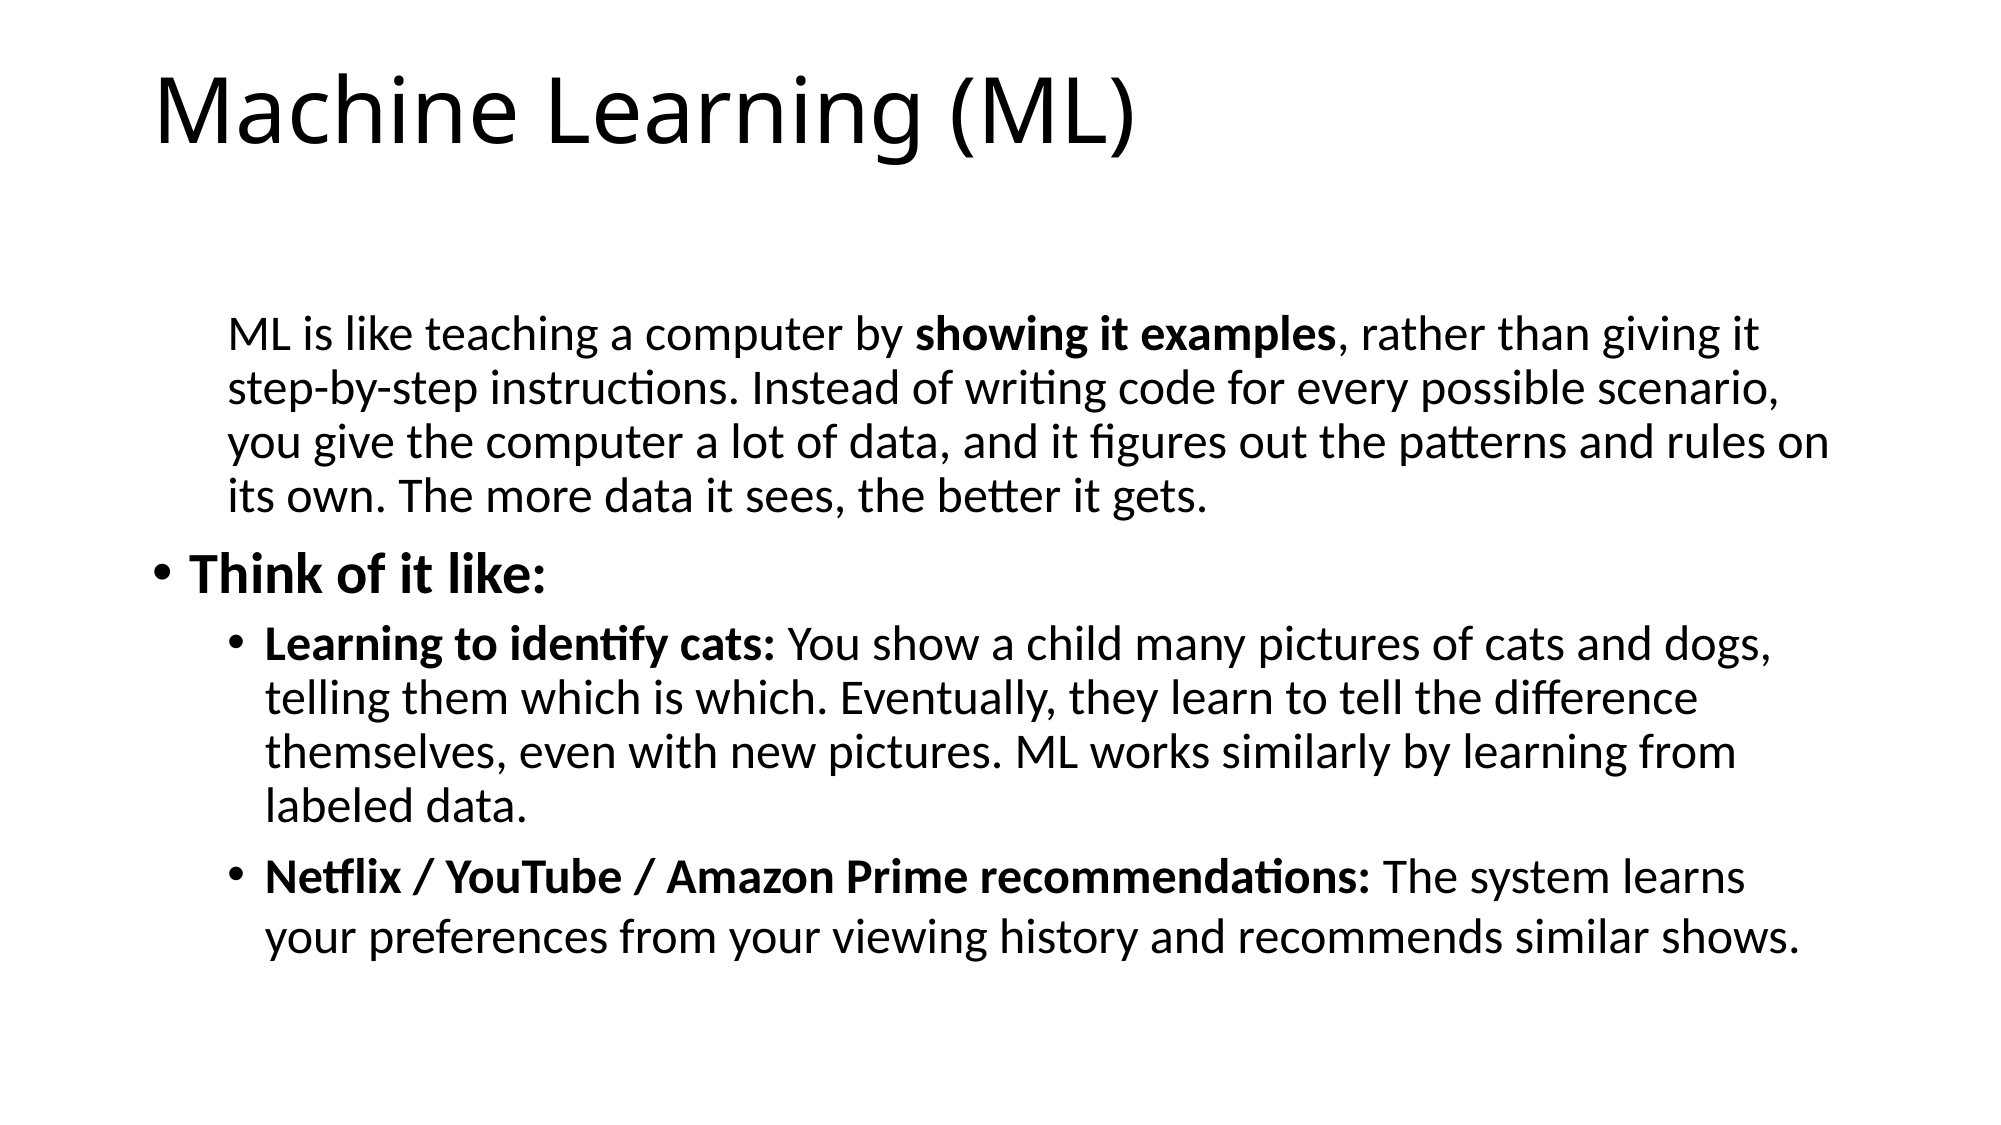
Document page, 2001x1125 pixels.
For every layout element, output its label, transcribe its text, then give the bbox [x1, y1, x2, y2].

title Machine Learning (ML) [137, 59, 1863, 278]
list ML is like teaching a computer by showing it examples, rather than giving it step-by-step instructions. Instead of writing code for every possible scenario, you give the computer a lot of data, and it figures out the patterns and rules on its own. The more data it sees, the better it gets. Think of it like: Learning to identify cats: You show a child many pictures of cats and dogs, telling them which is which. Eventually, they learn to tell the difference themselves, even with new pictures. ML works similarly by learning from labeled data. Netflix / YouTube / Amazon Prime recommendations: The system learns your preferences from your viewing history and recommends similar shows. [137, 299, 1863, 1014]
